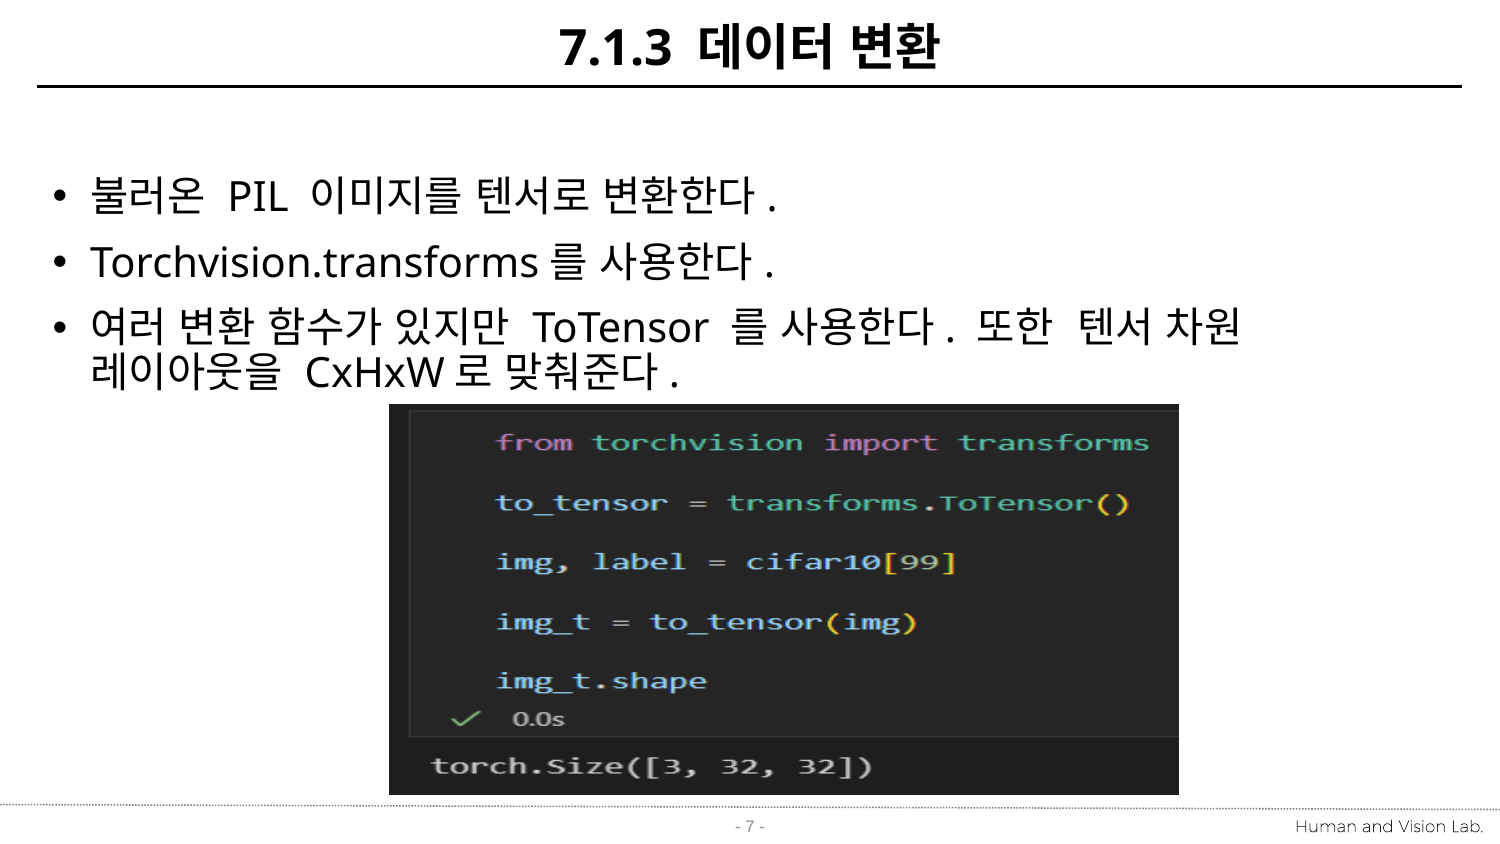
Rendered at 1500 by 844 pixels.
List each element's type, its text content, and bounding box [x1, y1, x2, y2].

picture [389, 404, 1179, 795]
list 불러온 PIL 이미지를 텐서로 변환한다. Torchvision.transforms를 사용한다. 여러 변환 함수가 있지만 ToTensor 를 사용한다. 또한 텐서 차원 레이아웃을 CxHxW로 맞춰준다. [37, 96, 1463, 795]
slide_number - 7 - [581, 811, 919, 841]
title 7.1.3 데이터 변환 [37, 11, 1463, 80]
picture [1280, 816, 1500, 844]
